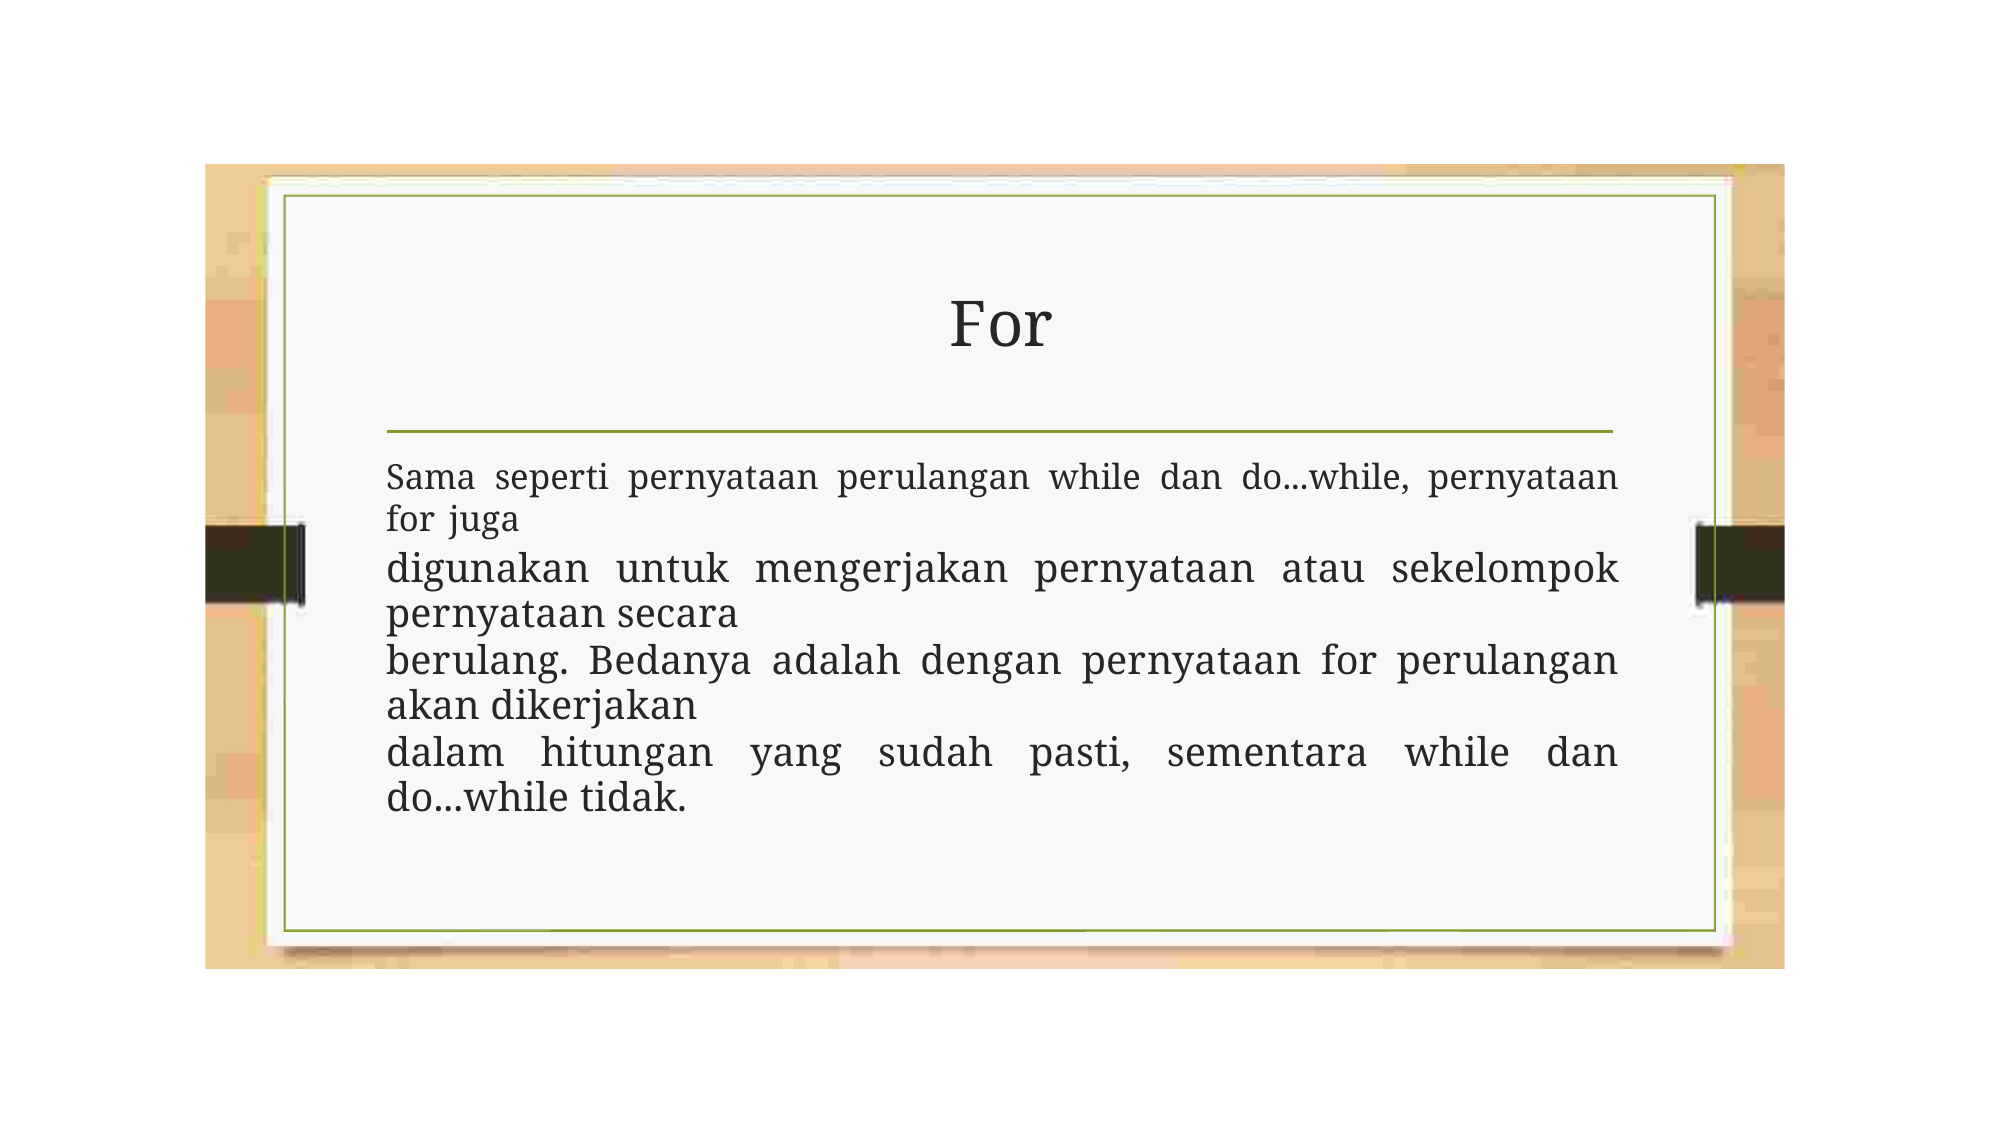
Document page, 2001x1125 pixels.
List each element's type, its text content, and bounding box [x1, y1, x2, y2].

text_box For [947, 294, 1063, 372]
text_box [285, 196, 1716, 932]
text_box [387, 410, 1614, 434]
text_box Sama seperti pernyataan perulangan while dan do...while, pernyataan for juga digunakan untuk mengerjakan pernyataan atau sekelompok pernyataan secara berulang. Bedanya adalah dengan pernyataan for perulangan akan dikerjakan dalam hitungan yang sudah pasti, sementara while dan do...while tidak. [384, 459, 1620, 646]
text_box [205, 164, 1785, 970]
text_box [283, 194, 1716, 932]
